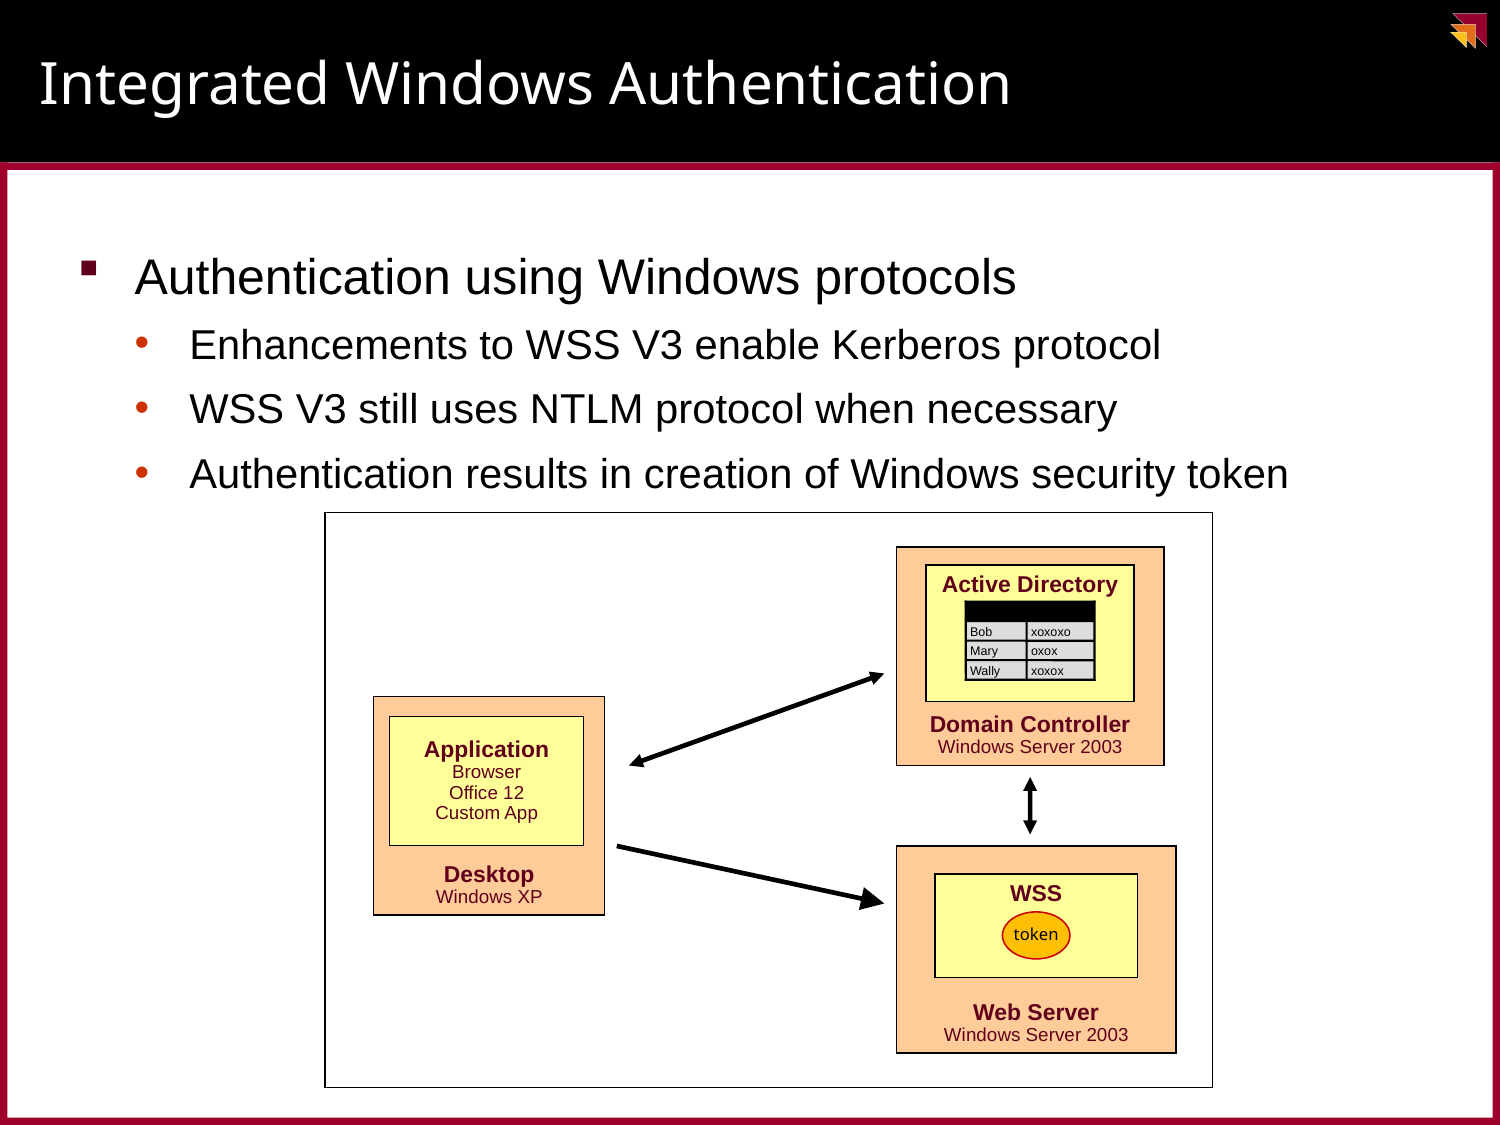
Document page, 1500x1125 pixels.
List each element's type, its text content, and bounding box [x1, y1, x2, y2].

list Authentication using Windows protocols Enhancements to WSS V3 enable Kerberos protocol WSS V3 still uses NTLM protocol when necessary Authentication results in creation of Windows security token [62, 237, 1438, 1088]
title Integrated Windows Authentication [24, 12, 1438, 150]
picture [1450, 13, 1487, 50]
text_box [324, 512, 1213, 1088]
